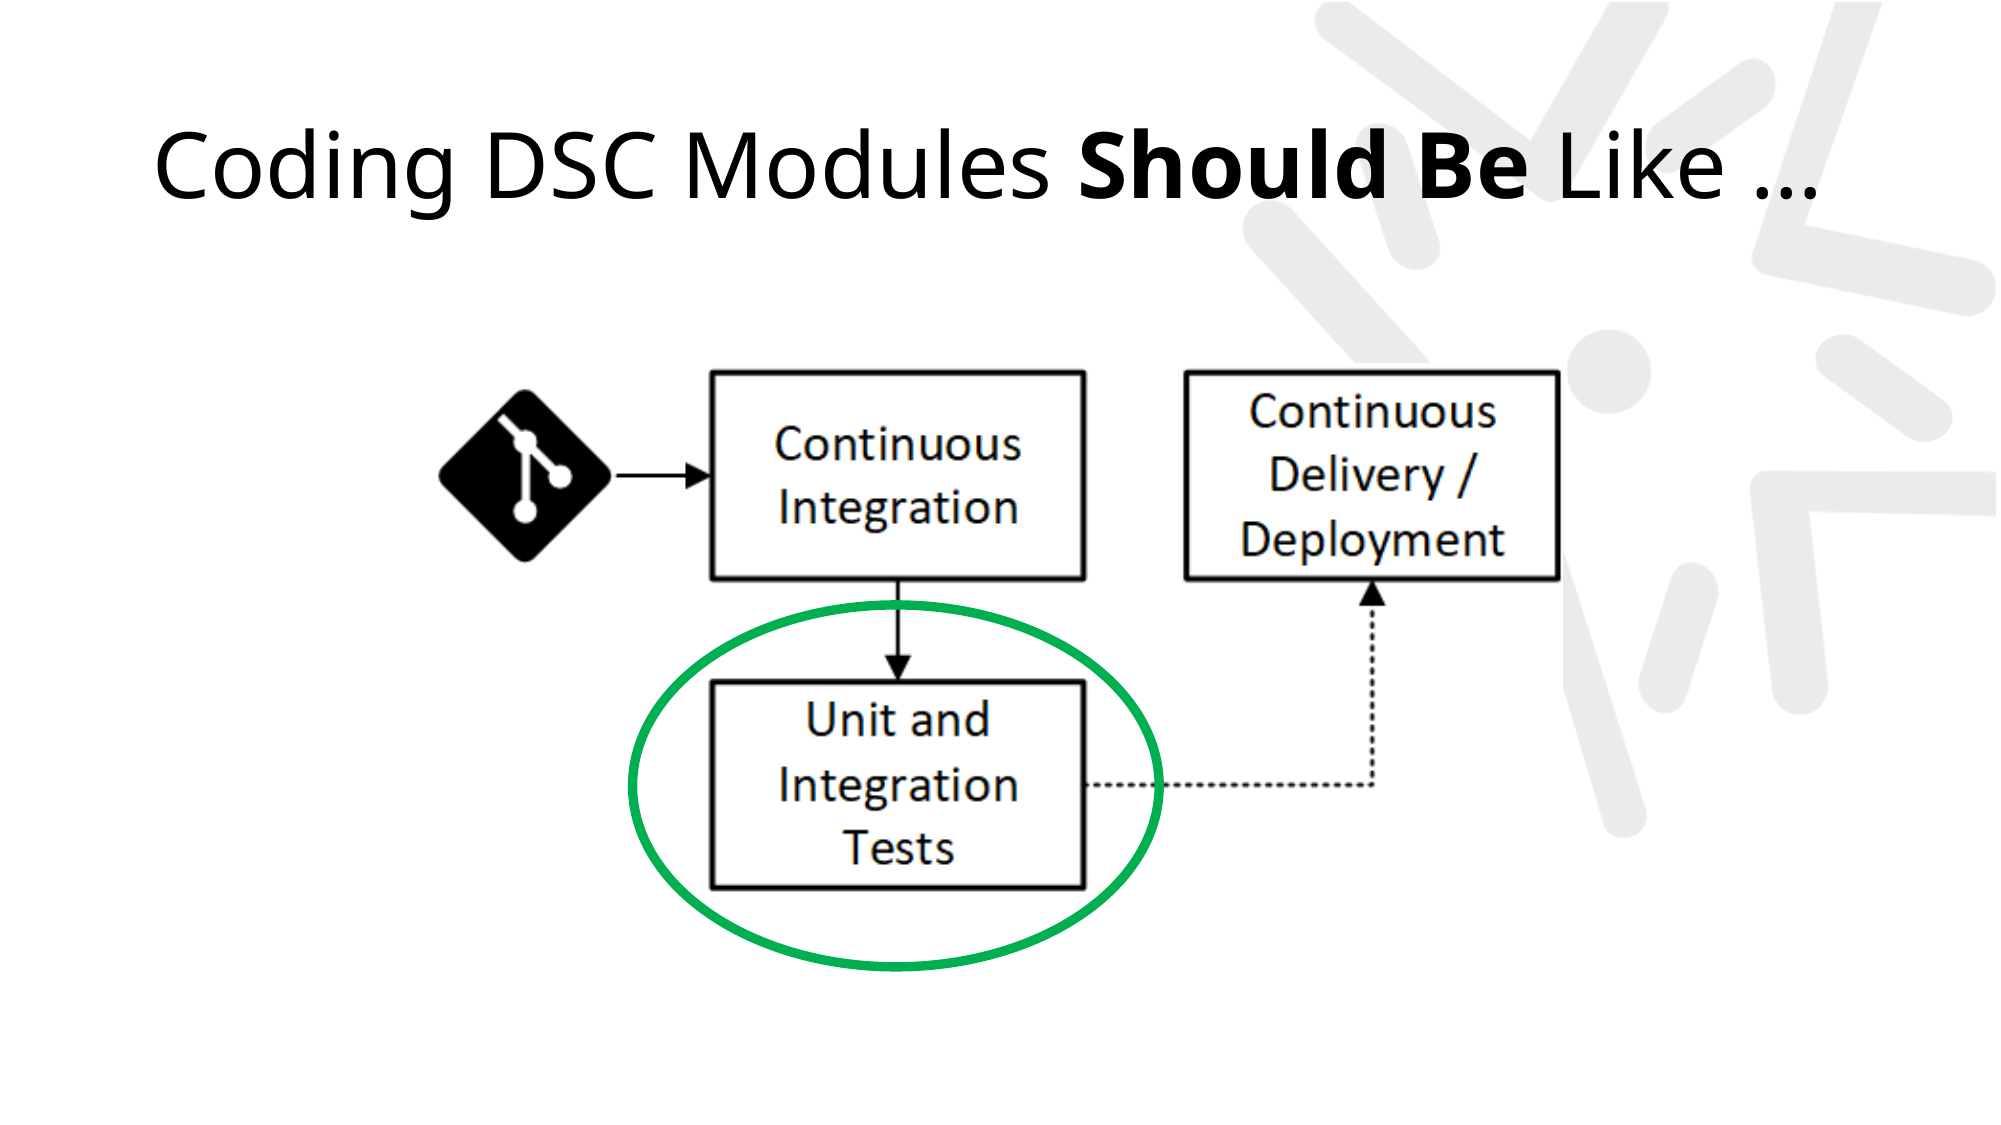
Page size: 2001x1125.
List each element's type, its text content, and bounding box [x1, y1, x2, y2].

text_box [698, 907, 1094, 968]
title Coding DSC Modules Should Be Like … [137, 59, 1160, 278]
picture [437, 2, 1996, 907]
